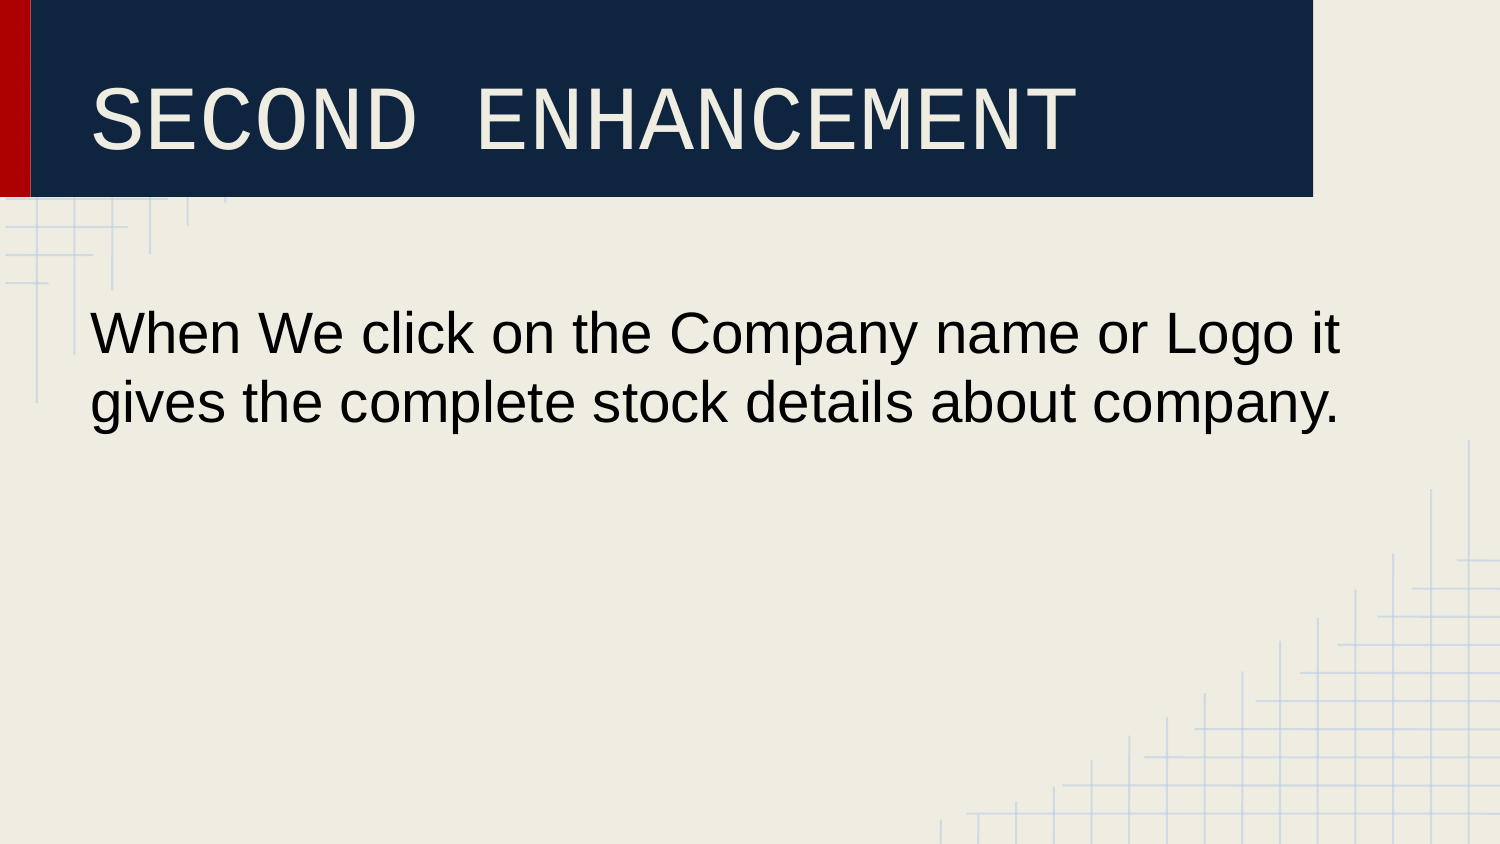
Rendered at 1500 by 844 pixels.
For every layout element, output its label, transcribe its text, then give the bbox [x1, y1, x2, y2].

title SECOND ENHANCEMENT [75, 16, 1276, 183]
list When We click on the Company name or Logo it gives the complete stock details about company. [75, 209, 1425, 844]
